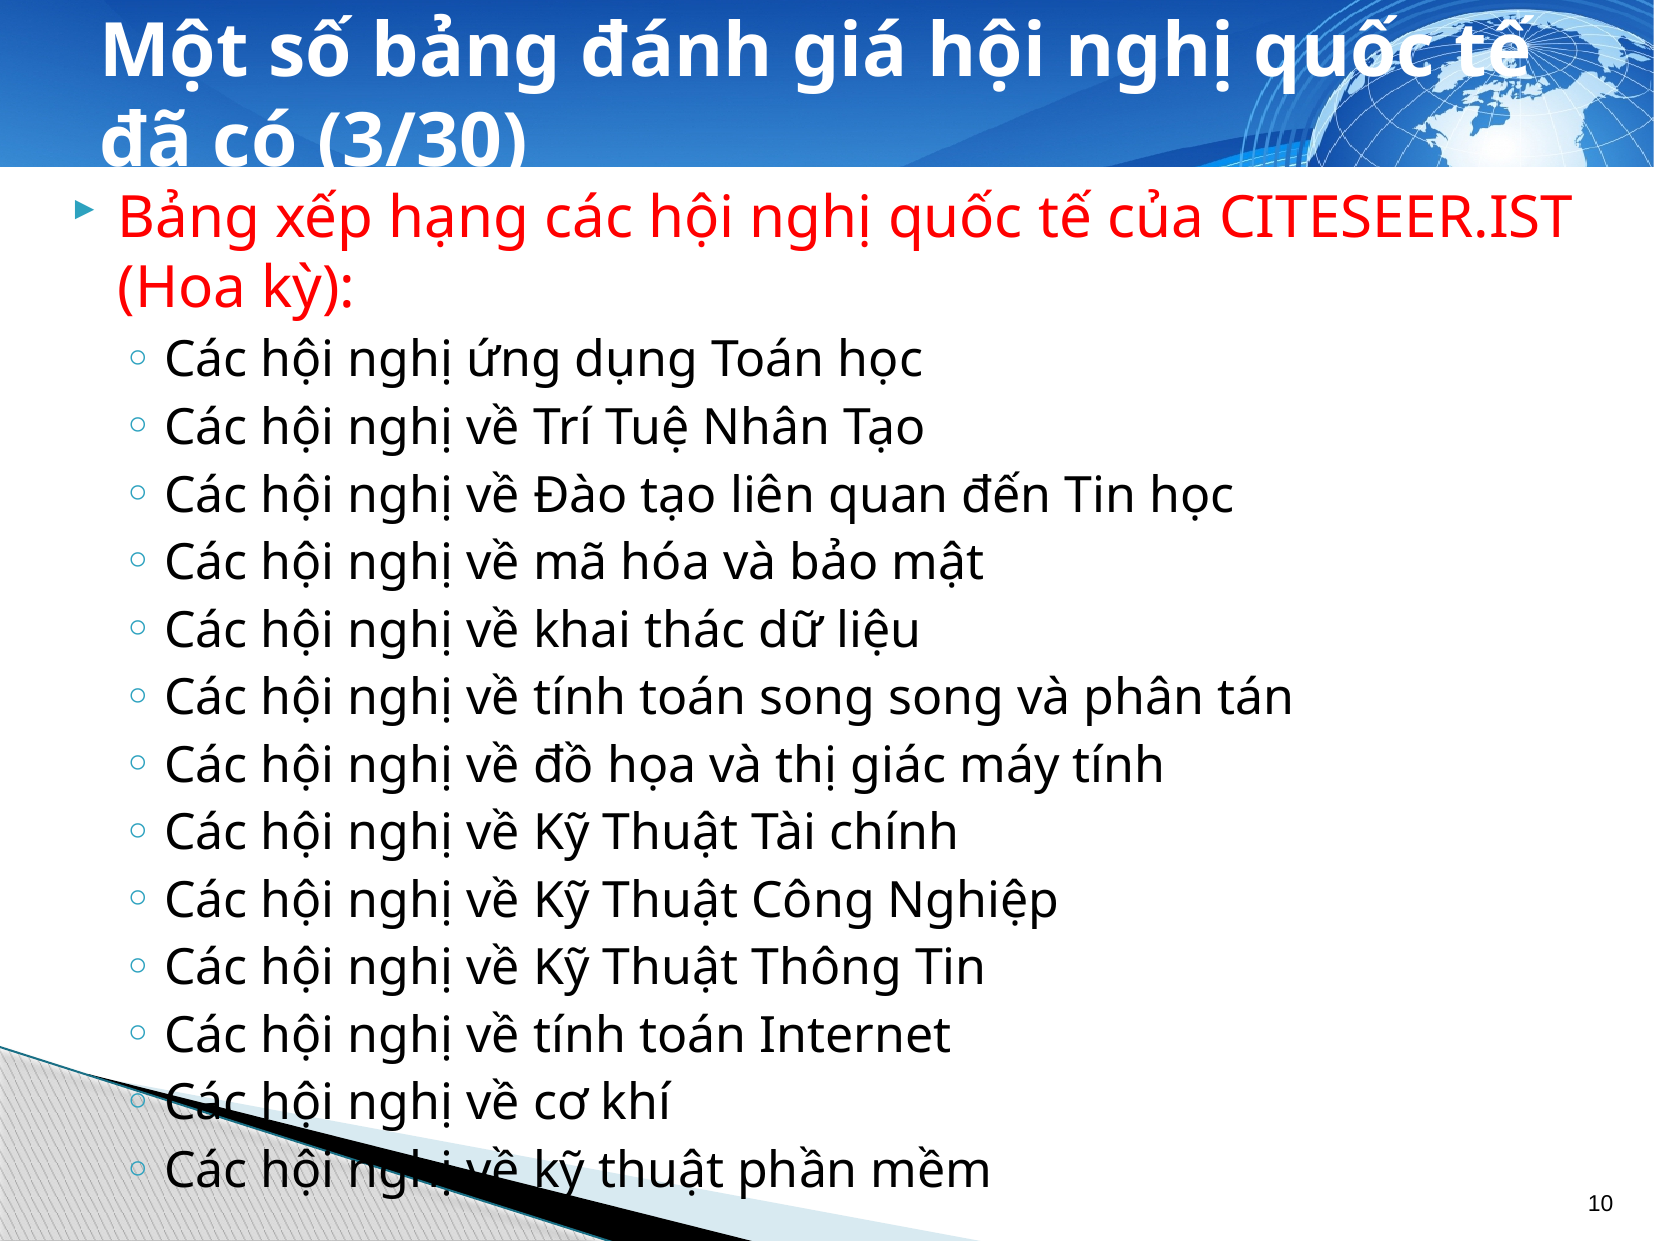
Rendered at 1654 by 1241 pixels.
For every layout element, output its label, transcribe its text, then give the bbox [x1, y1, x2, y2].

title Một số bảng đánh giá hội nghị quốc tế đã có (3/30) [82, 11, 1571, 172]
slide_number 10 [1563, 1158, 1630, 1225]
picture [0, 0, 1654, 167]
list Bảng xếp hạng các hội nghị quốc tế của CITESEER.IST (Hoa kỳ): Các hội nghị ứng dụng Toán học Các hội nghị về Trí Tuệ Nhân Tạo Các hội nghị về Đào tạo liên quan đến Tin học Các hội nghị về mã hóa và bảo mật Các hội nghị về khai thác dữ liệu Các hội nghị về tính toán song song và phân tán Các hội nghị về đồ họa và thị giác máy tính Các hội nghị về Kỹ Thuật Tài chính Các hội nghị về Kỹ Thuật Công Nghiệp Các hội nghị về Kỹ Thuật Thông Tin Các hội nghị về tính toán Internet Các hội nghị về cơ khí Các hội nghị về kỹ thuật phần mềm [35, 170, 1607, 1200]
